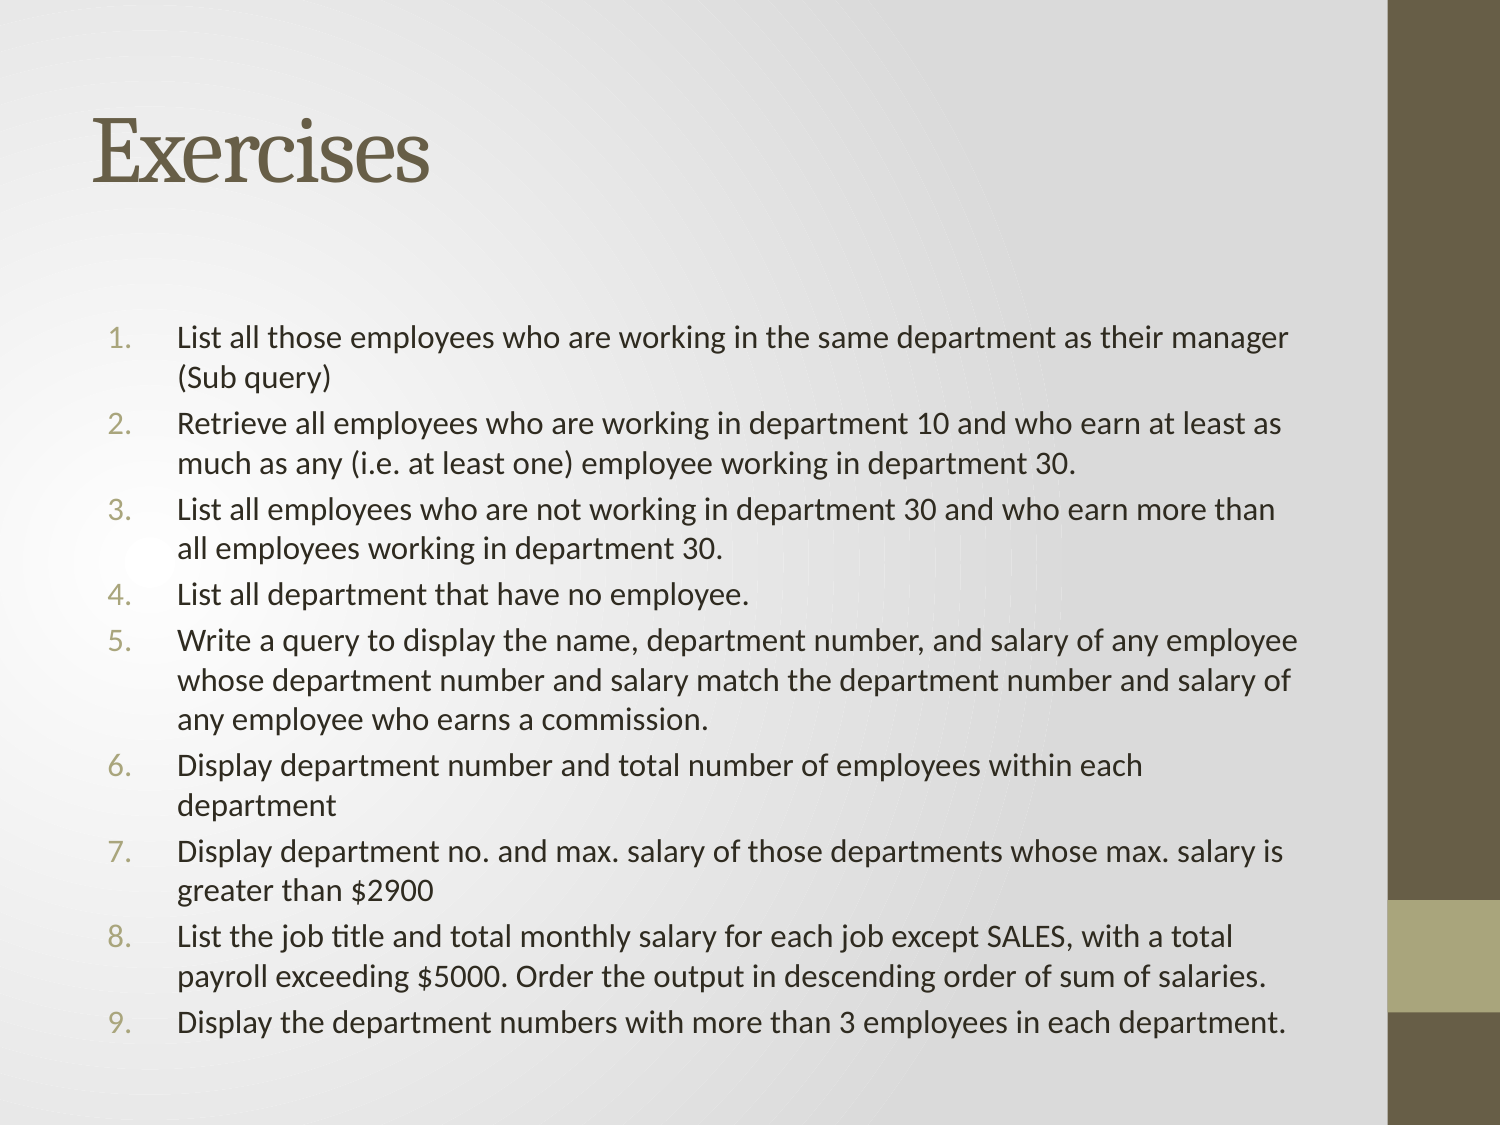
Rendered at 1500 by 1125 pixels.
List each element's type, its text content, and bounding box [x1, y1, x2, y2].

list List all those employees who are working in the same department as their manager (Sub query) Retrieve all employees who are working in department 10 and who earn at least as much as any (i.e. at least one) employee working in department 30. List all employees who are not working in department 30 and who earn more than all employees working in department 30. List all department that have no employee. Write a query to display the name, department number, and salary of any employee whose department number and salary match the department number and salary of any employee who earns a commission. Display department number and total number of employees within each department Display department no. and max. salary of those departments whose max. salary is greater than $2900 List the job title and total monthly salary for each job except SALES, with a total payroll exceeding $5000. Order the output in descending order of sum of salaries. Display the department numbers with more than 3 employees in each department. [75, 262, 1325, 1050]
title Exercises [75, 24, 1325, 262]
